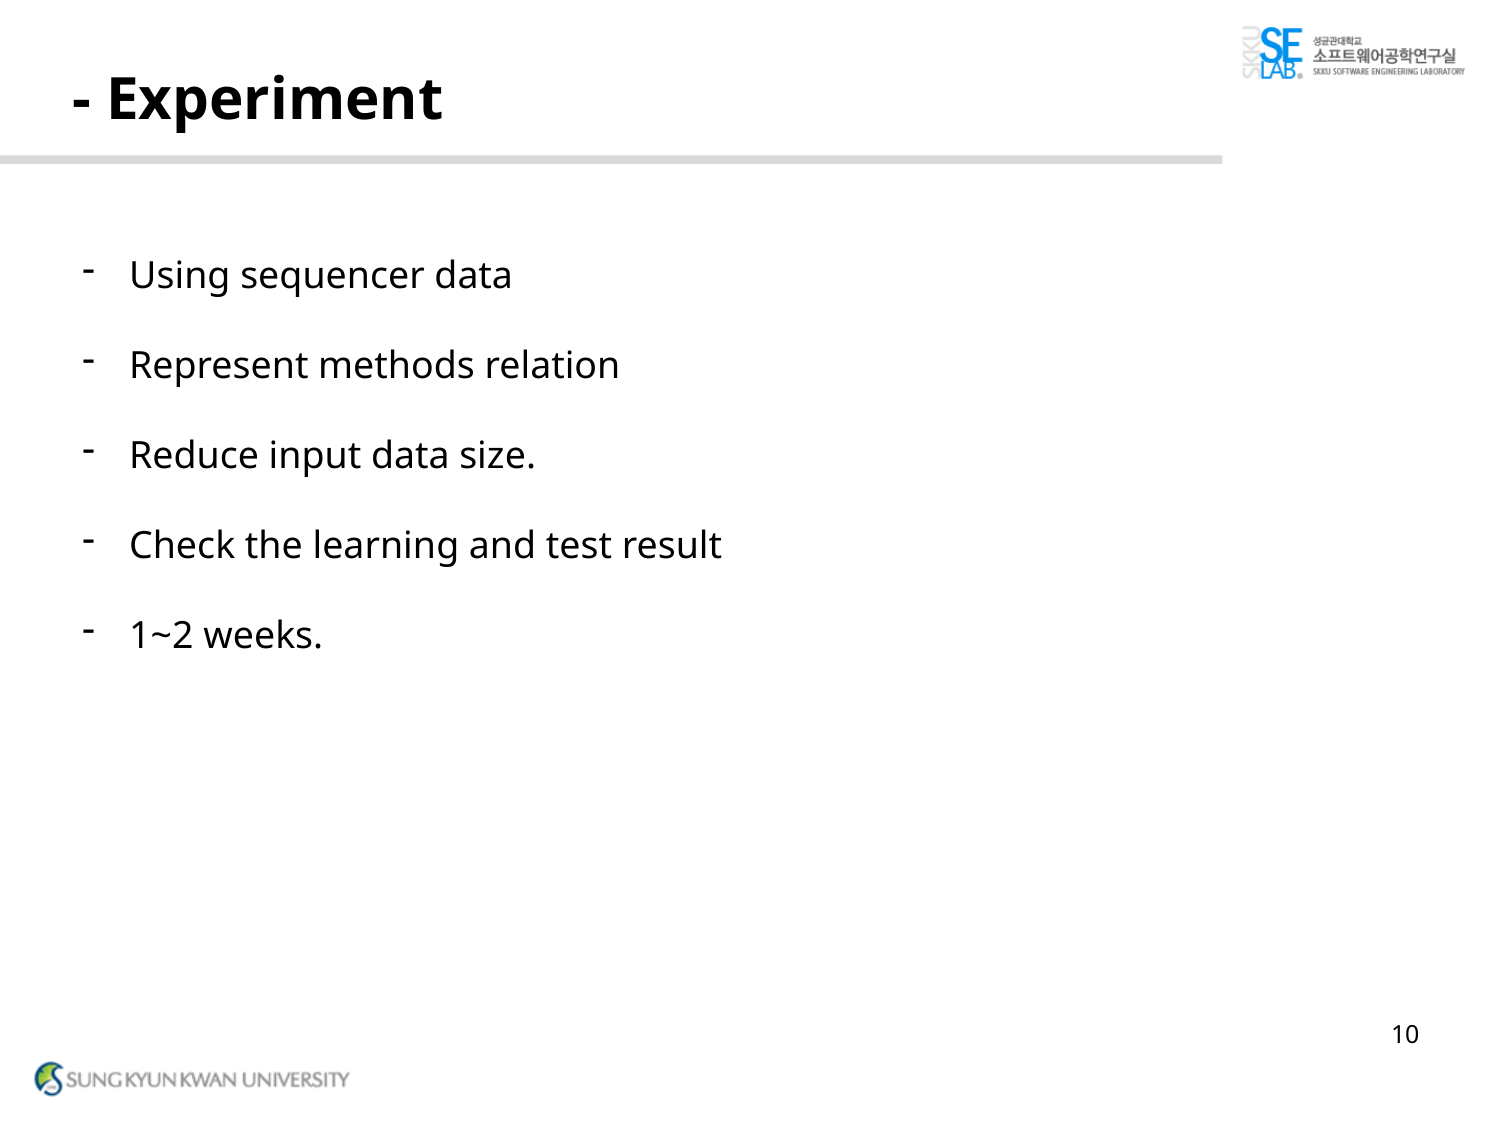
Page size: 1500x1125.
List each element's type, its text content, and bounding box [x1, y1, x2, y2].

title - Experiment [64, 0, 1391, 194]
picture [17, 1046, 366, 1110]
text_box Using sequencer data Represent methods relation Reduce input data size. Check the learning and test result 1~2 weeks. [74, 243, 1256, 754]
picture [1391, 0, 1500, 134]
slide_number 10 [1076, 1011, 1428, 1059]
